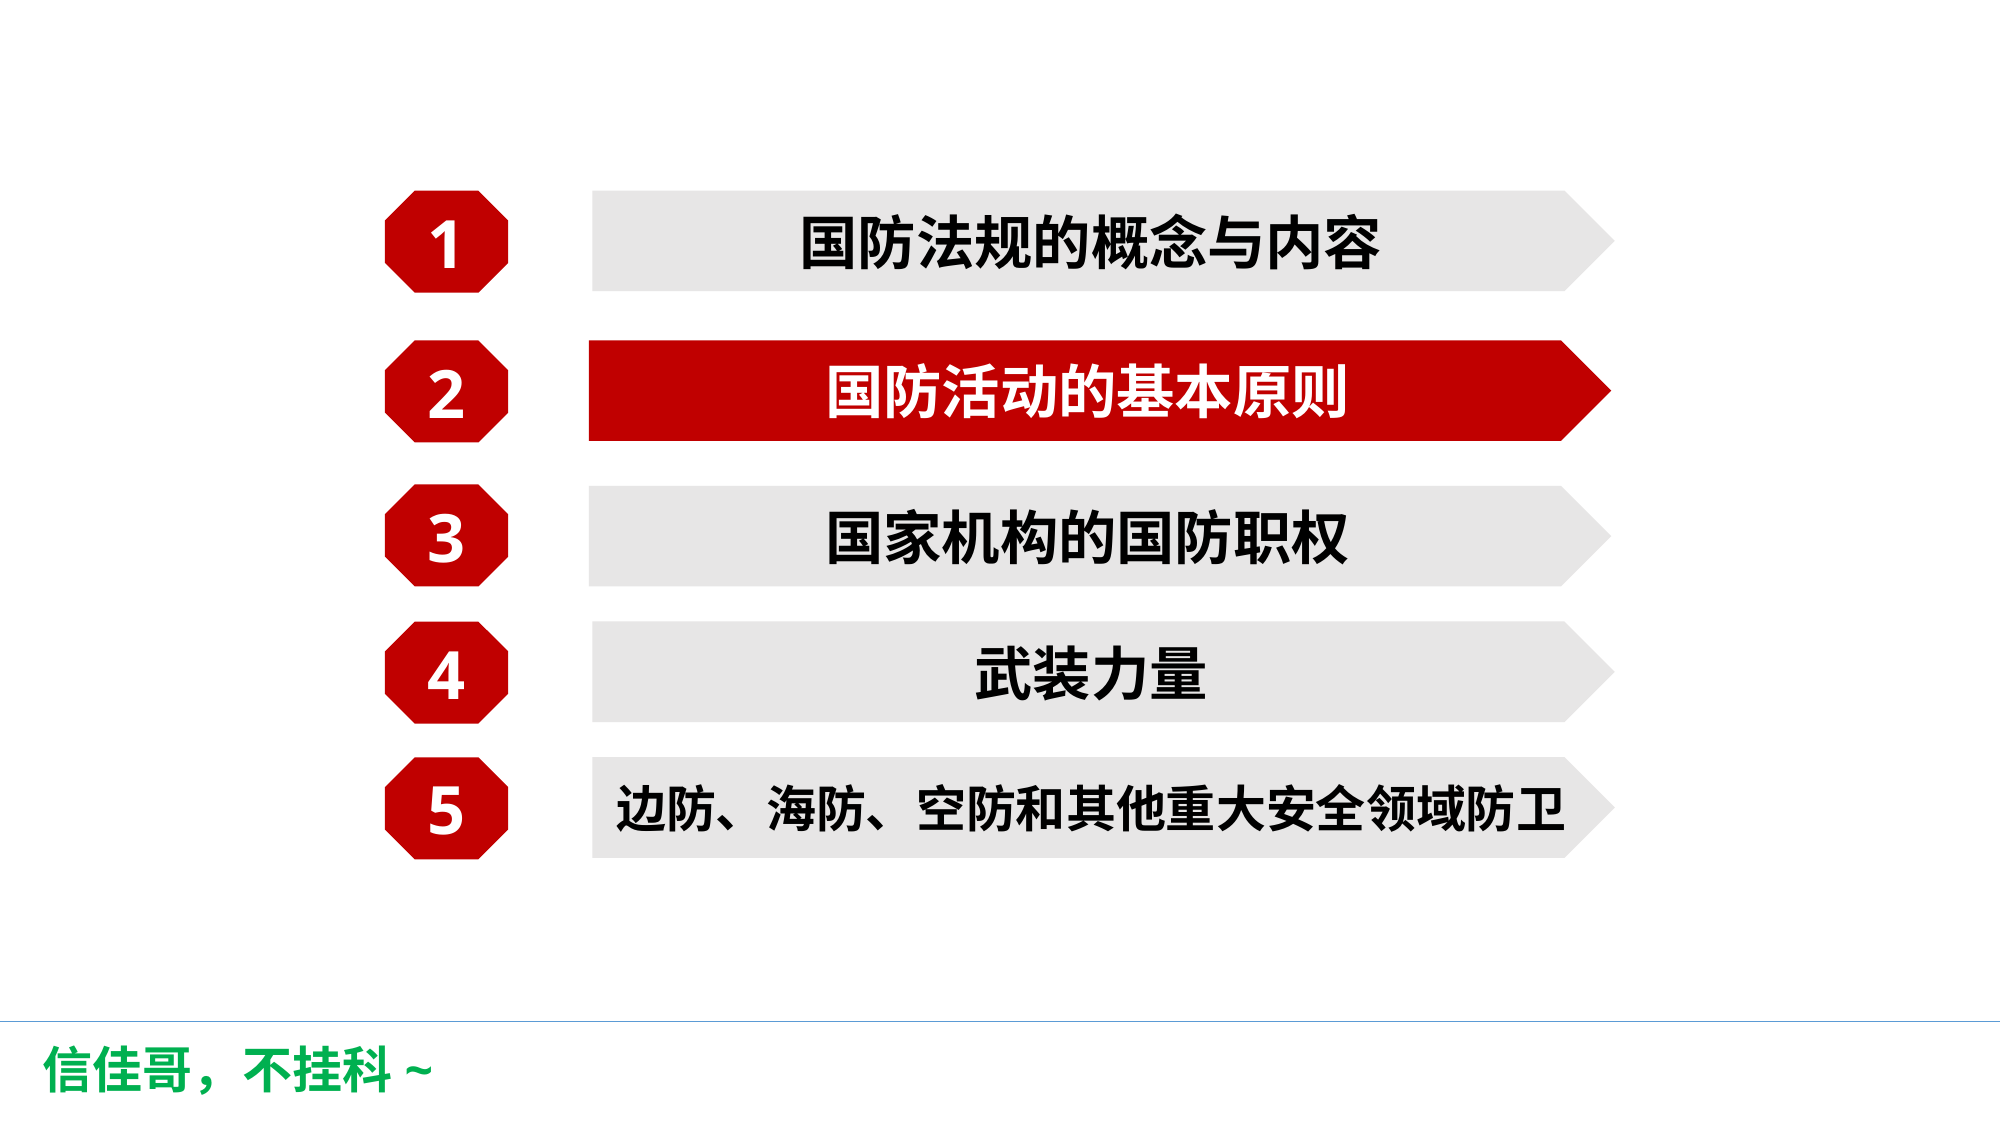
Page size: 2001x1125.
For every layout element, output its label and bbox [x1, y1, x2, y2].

text_box [384, 757, 1615, 860]
text_box [384, 190, 1615, 587]
text_box [384, 621, 1615, 724]
